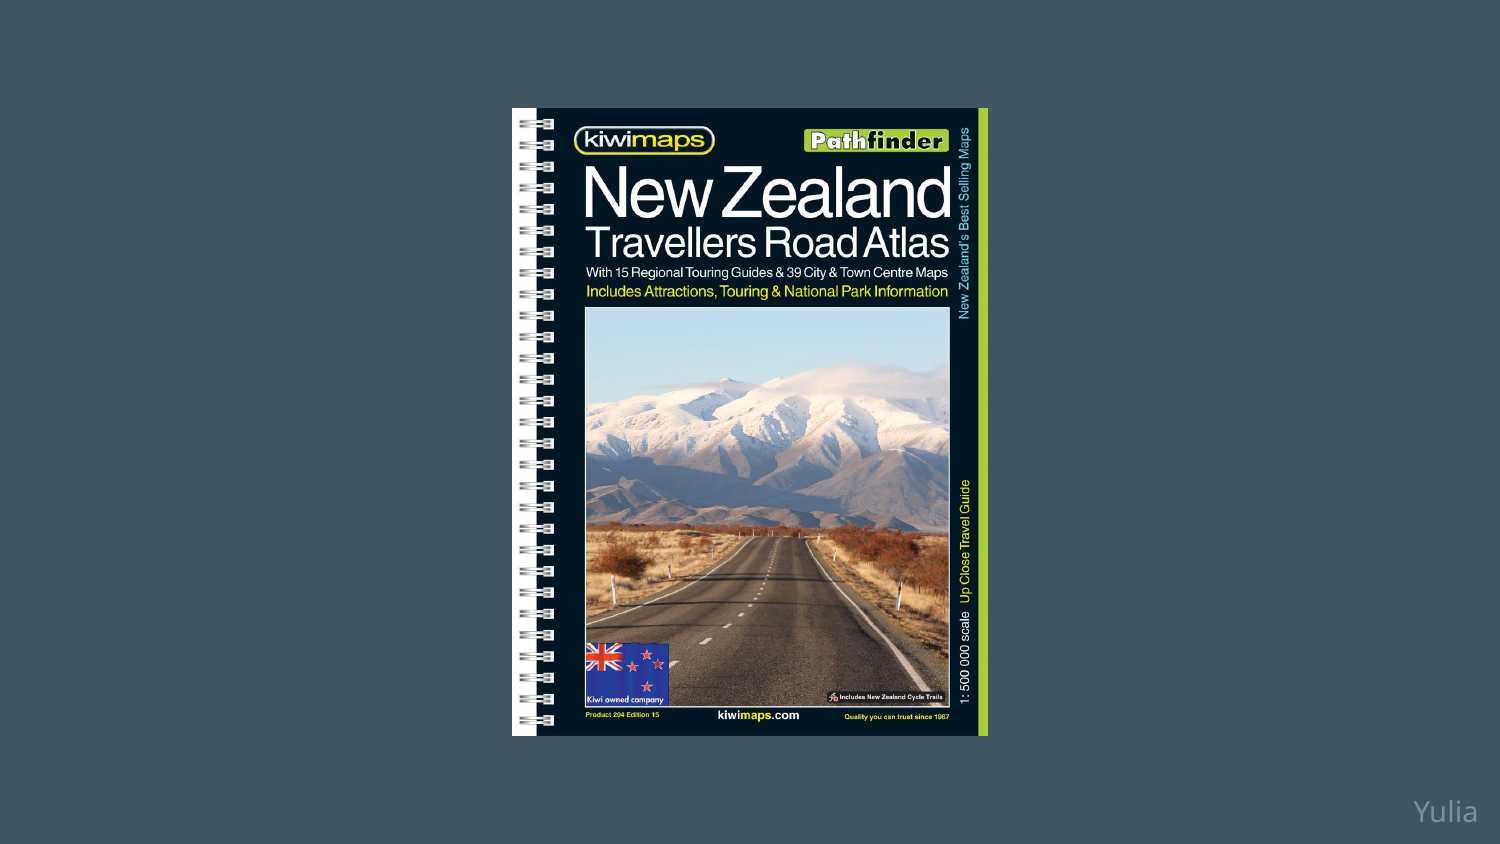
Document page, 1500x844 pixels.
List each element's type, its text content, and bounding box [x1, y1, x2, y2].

picture [512, 108, 988, 736]
text_box Yulia [1398, 778, 1500, 844]
